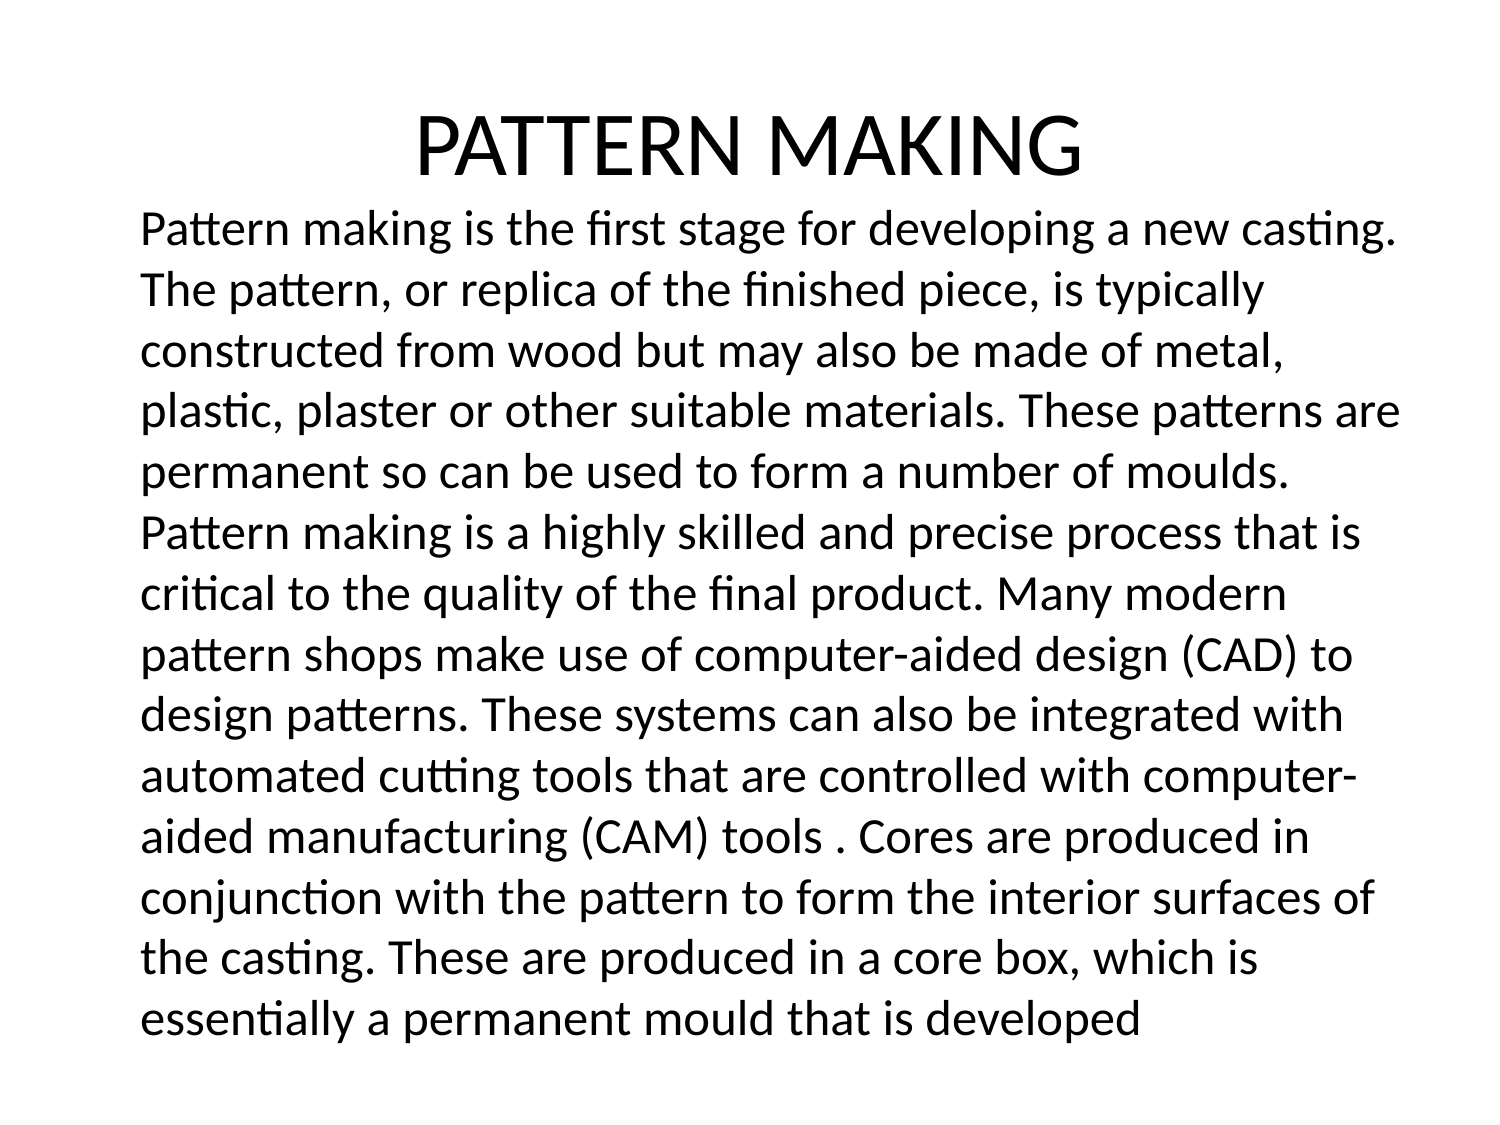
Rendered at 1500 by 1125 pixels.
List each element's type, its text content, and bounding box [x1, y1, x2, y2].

title PATTERN MAKING [75, 45, 1425, 187]
list Pattern making is the first stage for developing a new casting. The pattern, or replica of the finished piece, is typically constructed from wood but may also be made of metal, plastic, plaster or other suitable materials. These patterns are permanent so can be used to form a number of moulds. Pattern making is a highly skilled and precise process that is critical to the quality of the final product. Many modern pattern shops make use of computer-aided design (CAD) to design patterns. These systems can also be integrated with automated cutting tools that are controlled with computer-aided manufacturing (CAM) tools . Cores are produced in conjunction with the pattern to form the interior surfaces of the casting. These are produced in a core box, which is essentially a permanent mould that is developed [75, 187, 1425, 1075]
